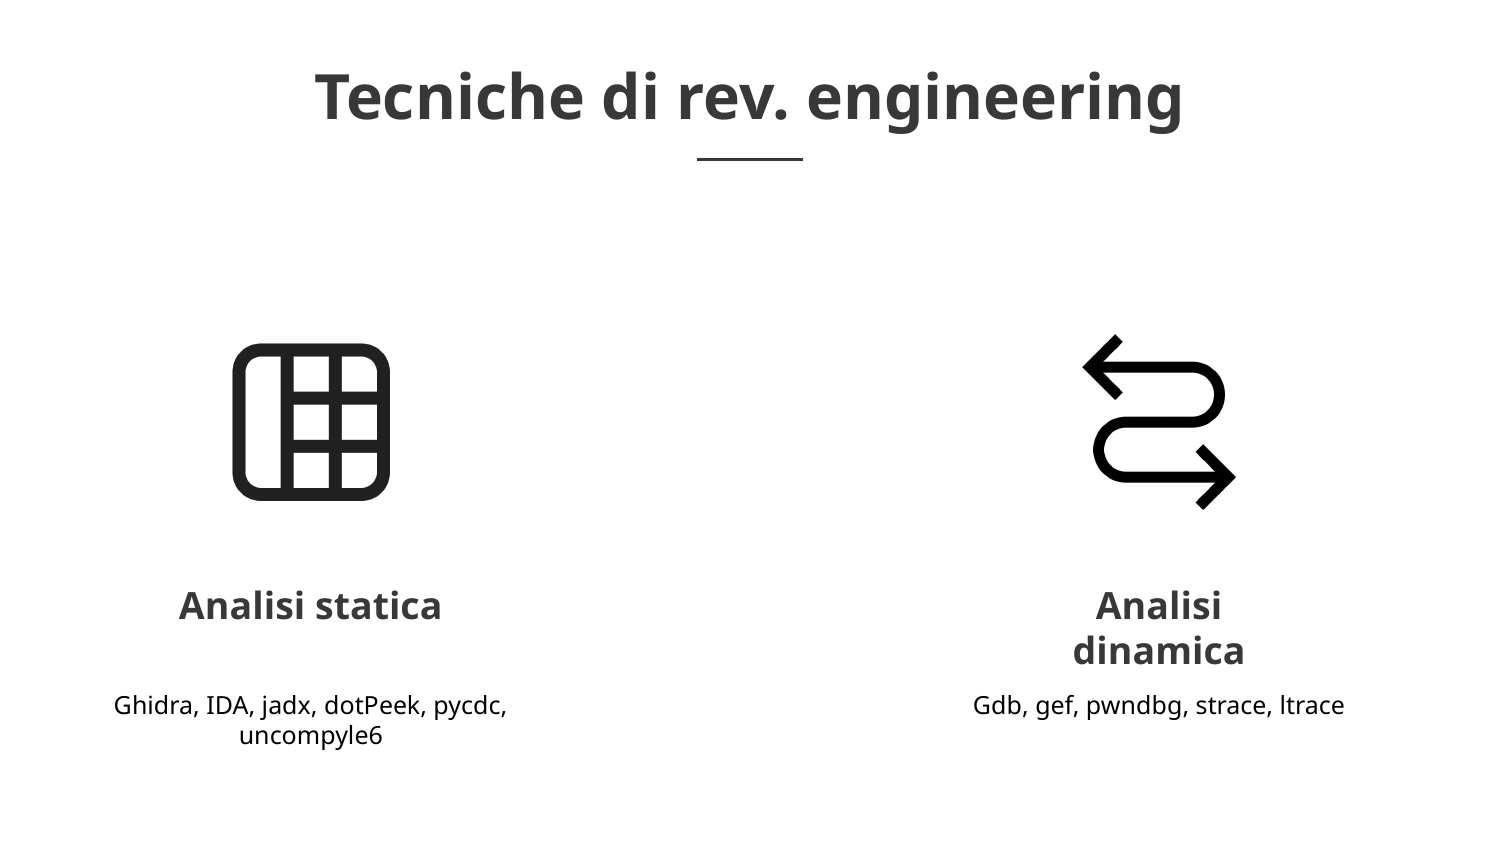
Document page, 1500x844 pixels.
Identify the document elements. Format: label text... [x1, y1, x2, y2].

picture [1071, 334, 1247, 510]
text_box Analisi statica [154, 567, 468, 681]
picture [206, 317, 416, 527]
text_box Gdb, gef, pwndbg, strace, ltrace [945, 682, 1373, 727]
title Tecniche di rev. engineering [196, 41, 1304, 129]
text_box Ghidra, IDA, jadx, dotPeek, pycdc, uncompyle6 [97, 681, 525, 757]
text_box Analisi dinamica [1002, 567, 1316, 682]
